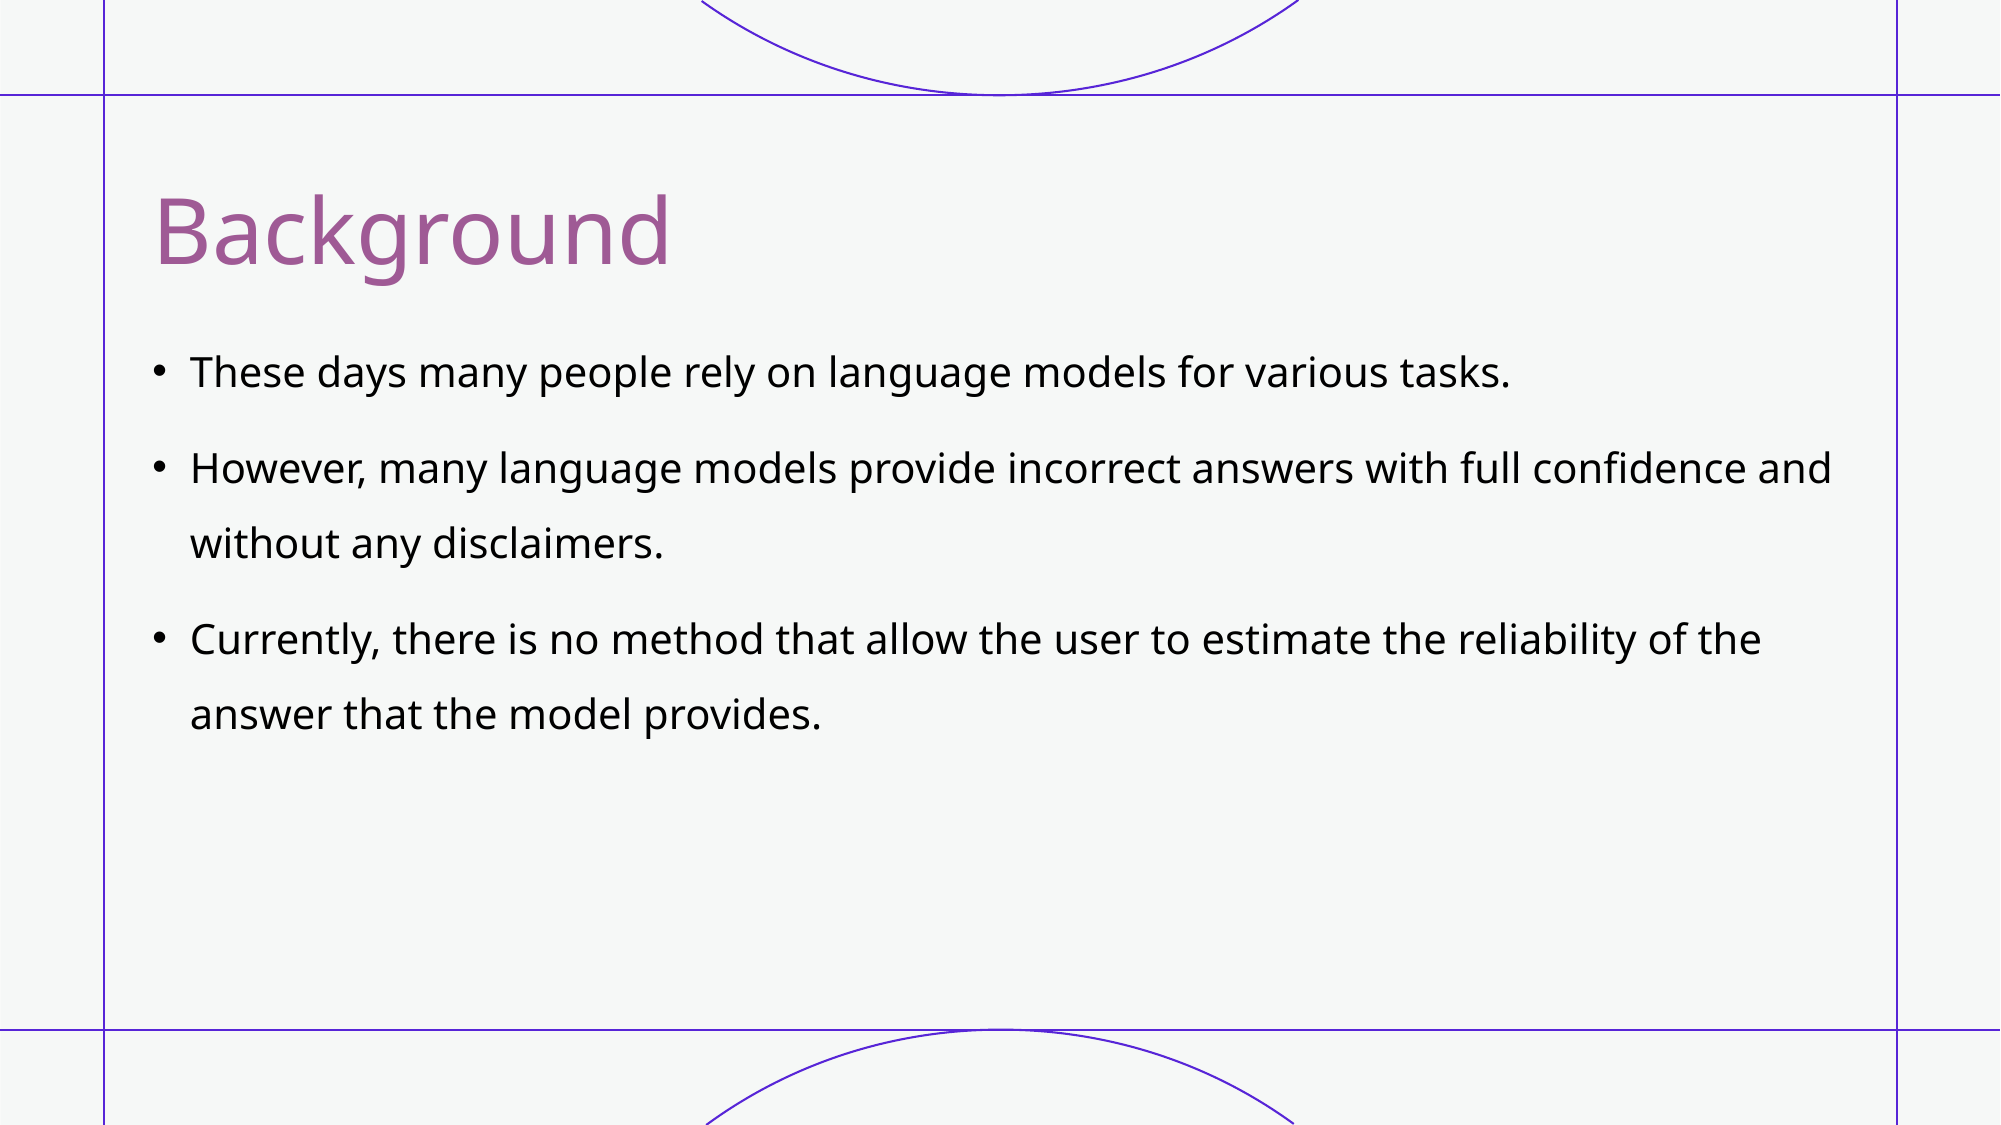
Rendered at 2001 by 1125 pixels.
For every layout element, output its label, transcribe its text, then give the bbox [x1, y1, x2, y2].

list These days many people rely on language models for various tasks. However, many language models provide incorrect answers with full confidence and without any disclaimers. Currently, there is no method that allow the user to estimate the reliability of the answer that the model provides. [137, 312, 1863, 1006]
title Background [137, 119, 1863, 312]
